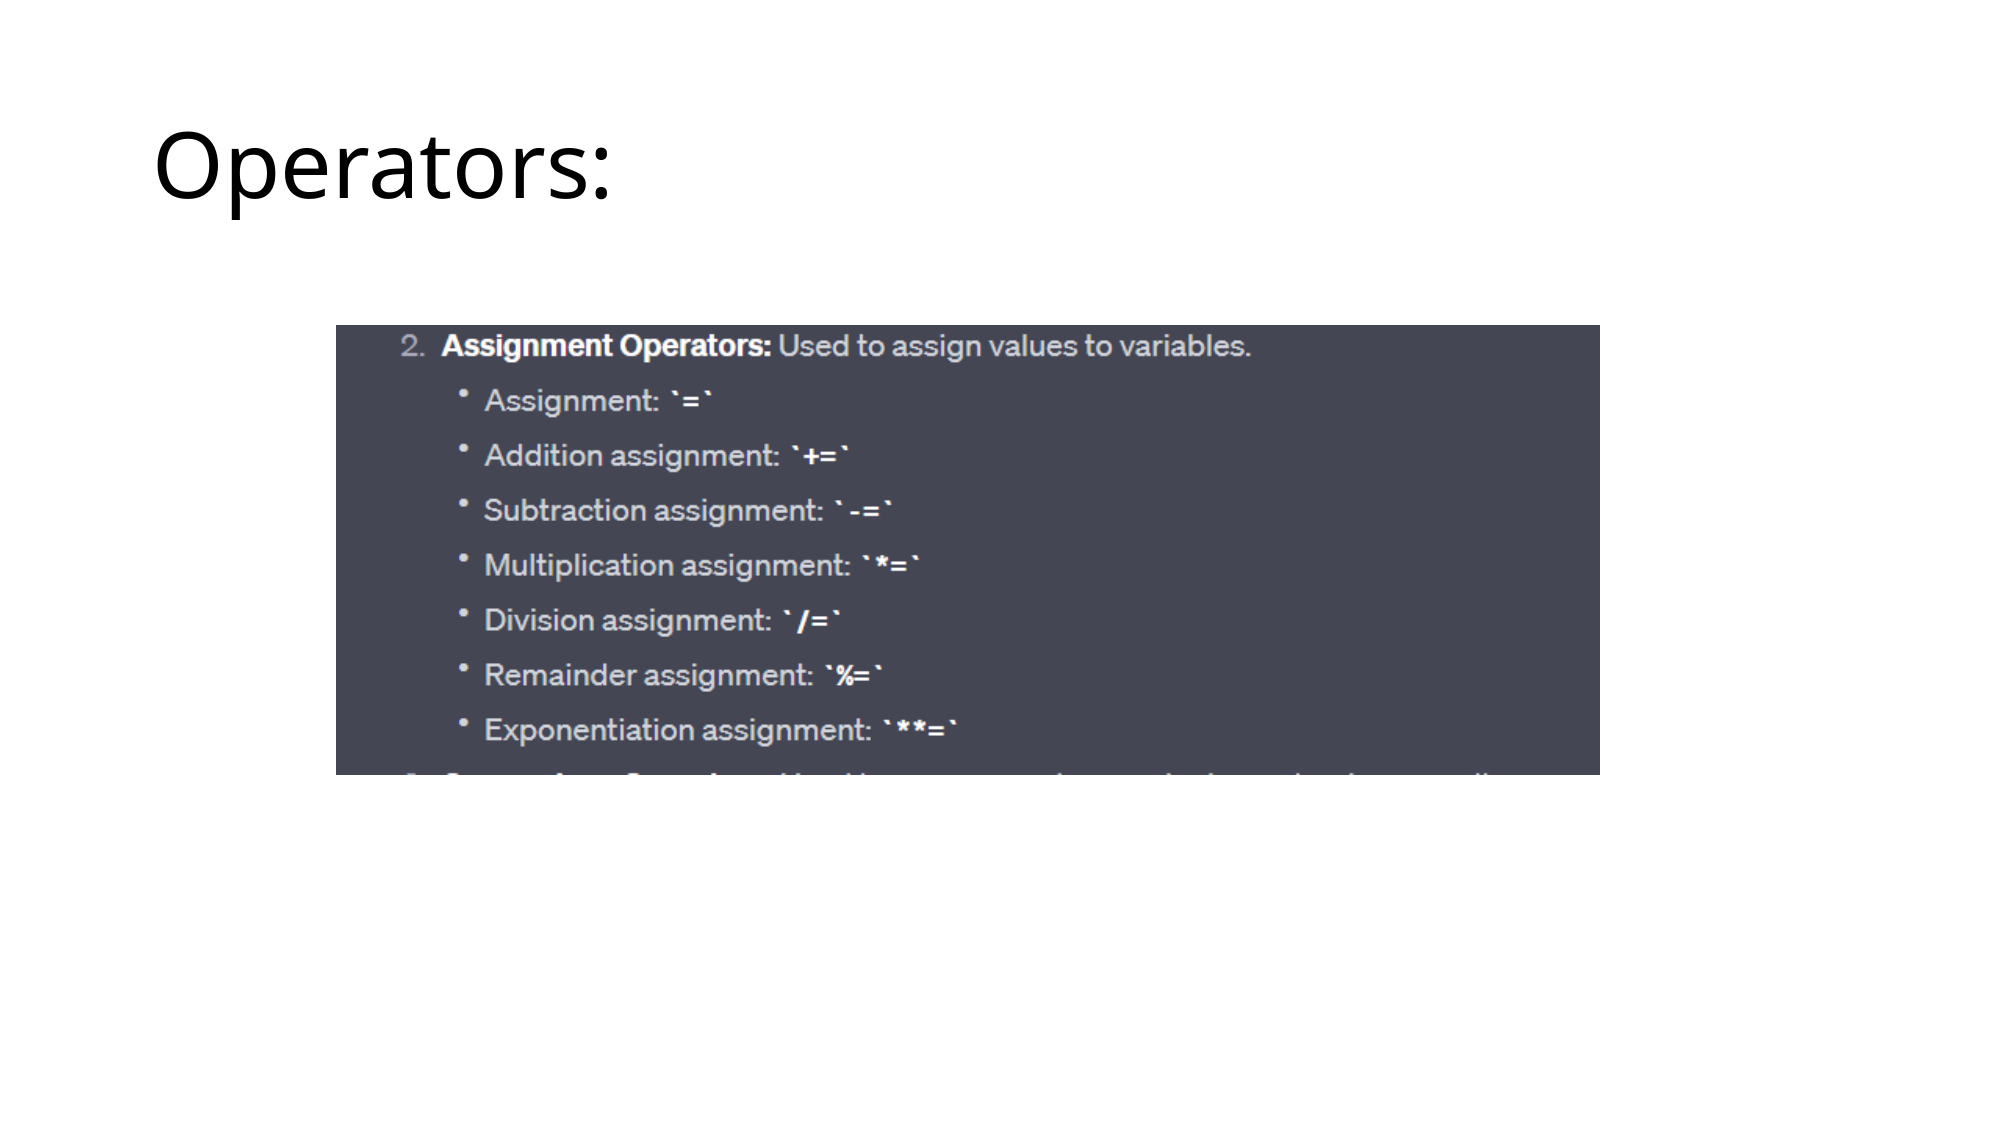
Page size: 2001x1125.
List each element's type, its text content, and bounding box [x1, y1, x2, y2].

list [336, 325, 1600, 775]
title Operators: [137, 59, 1863, 278]
